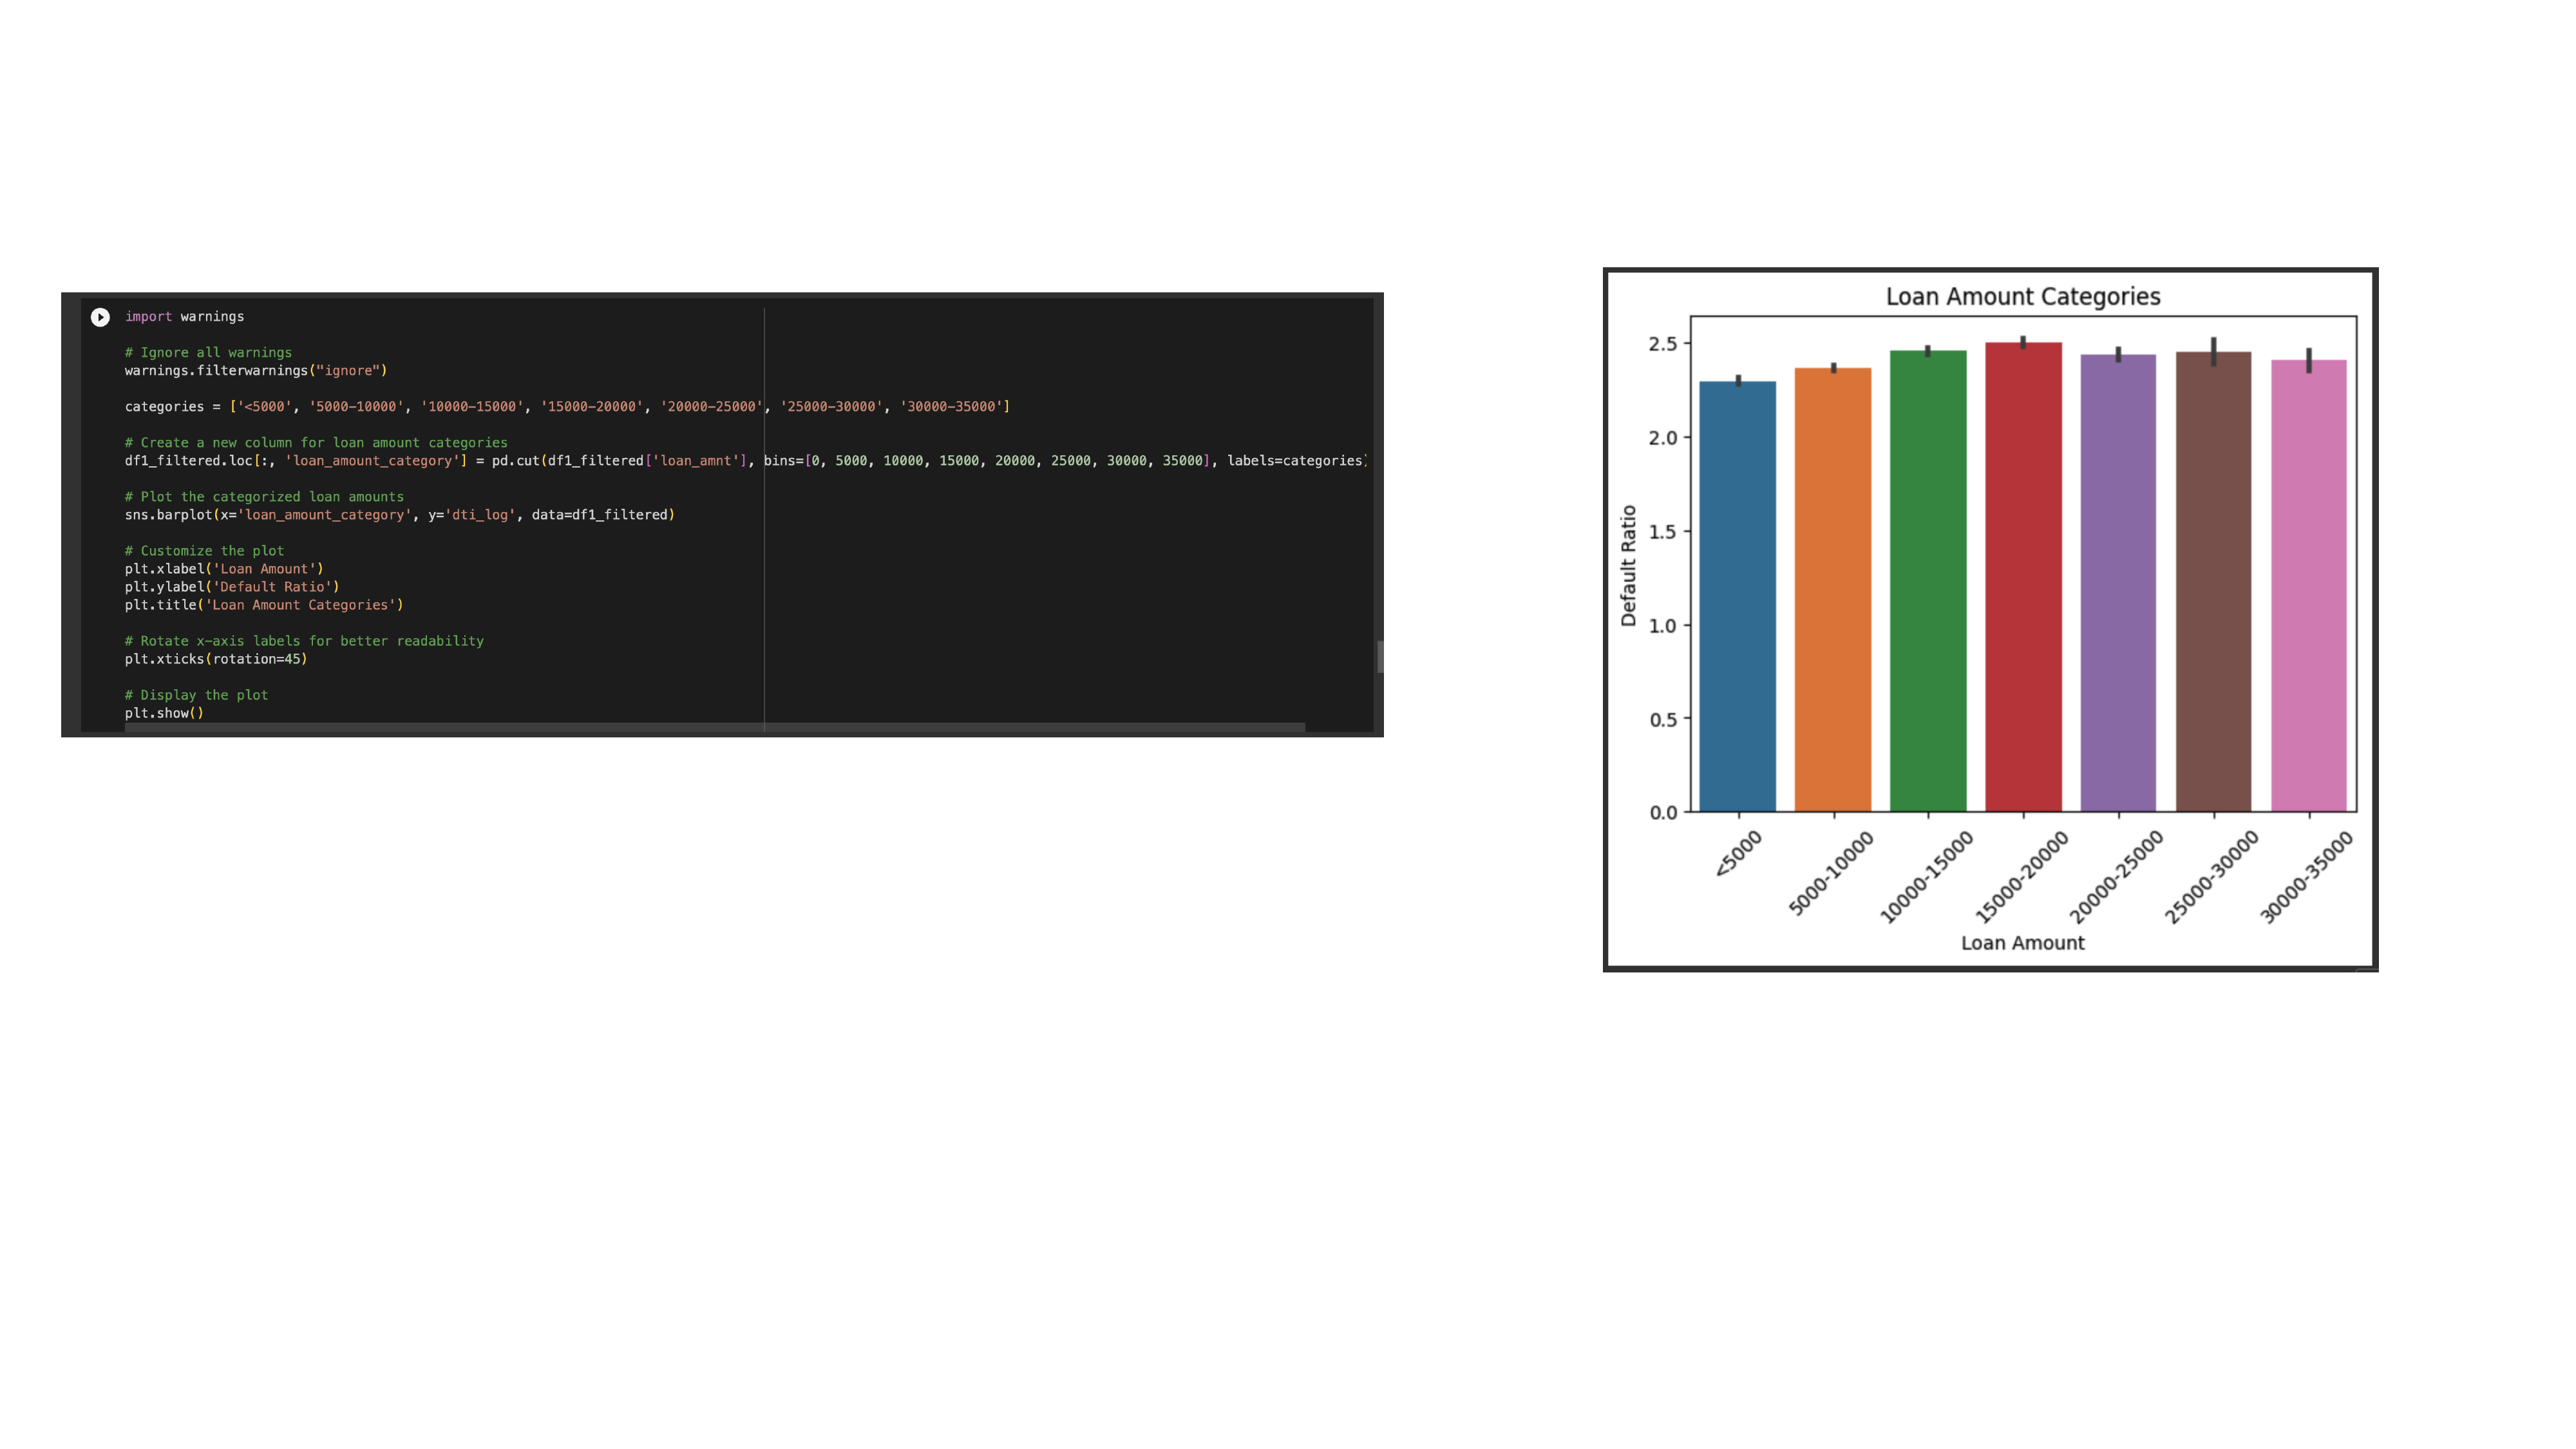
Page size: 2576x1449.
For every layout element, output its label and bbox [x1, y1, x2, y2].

picture [61, 292, 1385, 737]
picture [1603, 267, 2379, 972]
